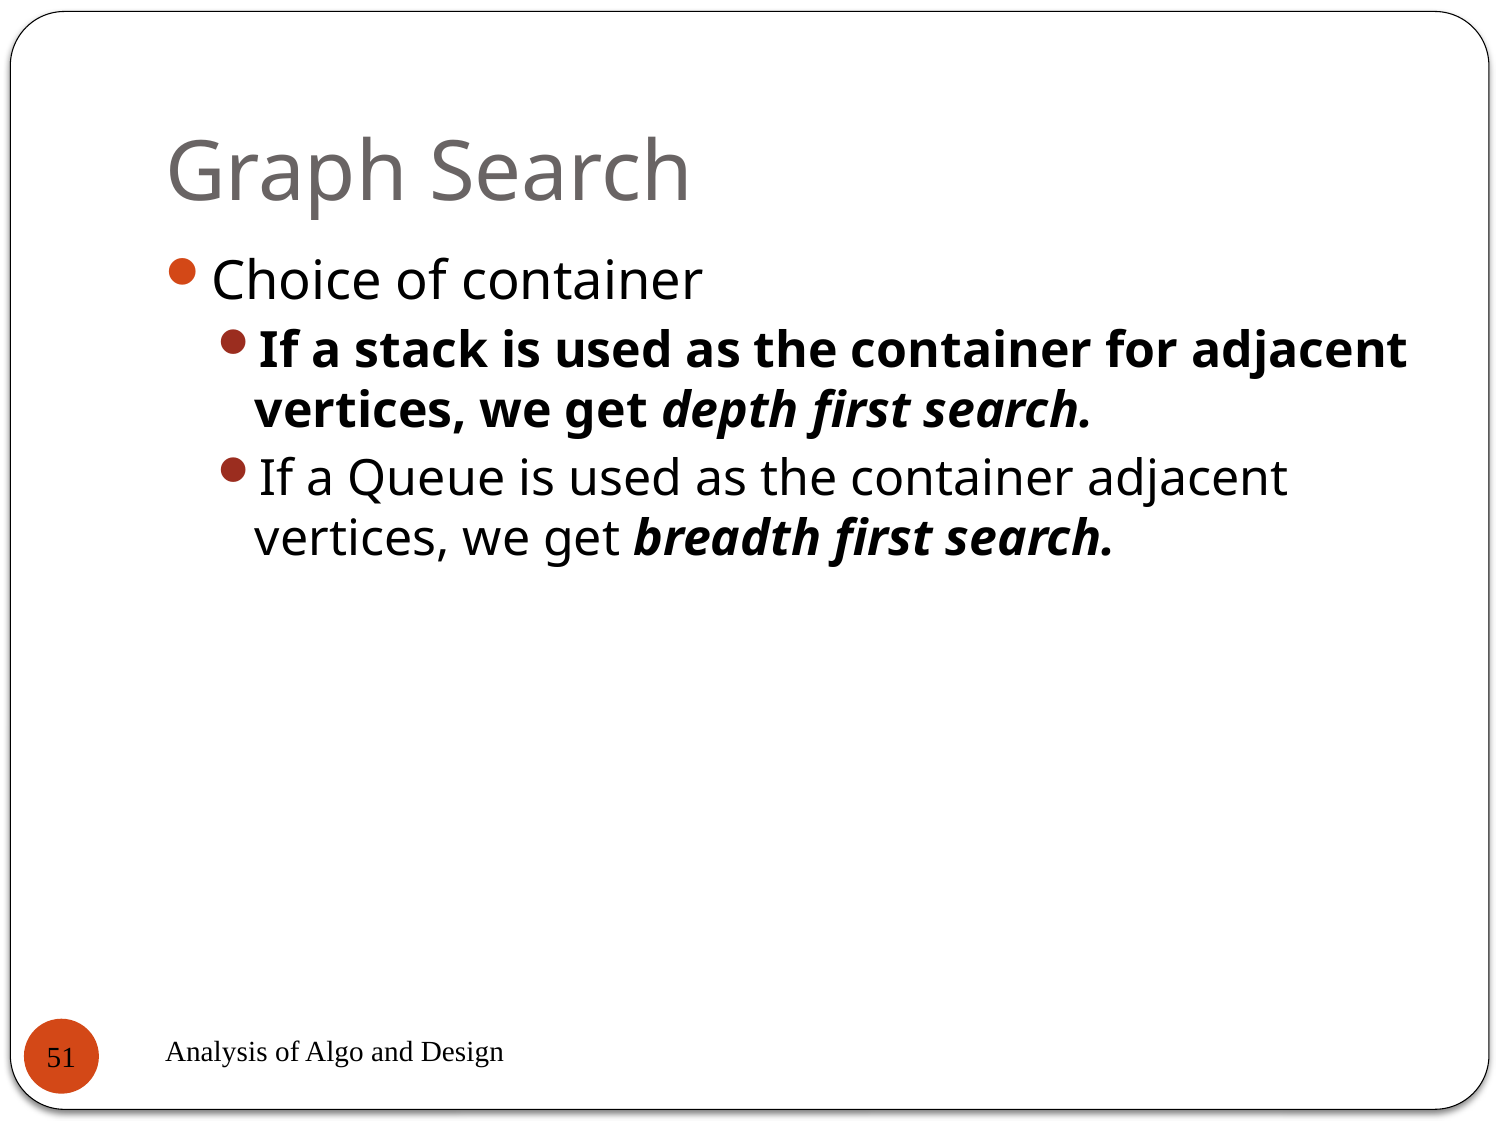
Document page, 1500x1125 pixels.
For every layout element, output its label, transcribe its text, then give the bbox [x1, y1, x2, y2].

title Graph Search [150, 45, 1425, 233]
footer Analysis of Algo and Design [150, 1012, 800, 1088]
slide_number 51 [23, 1018, 99, 1094]
list Choice of container If a stack is used as the container for adjacent vertices, we get depth first search. If a Queue is used as the container adjacent vertices, we get breadth first search. [150, 237, 1425, 988]
